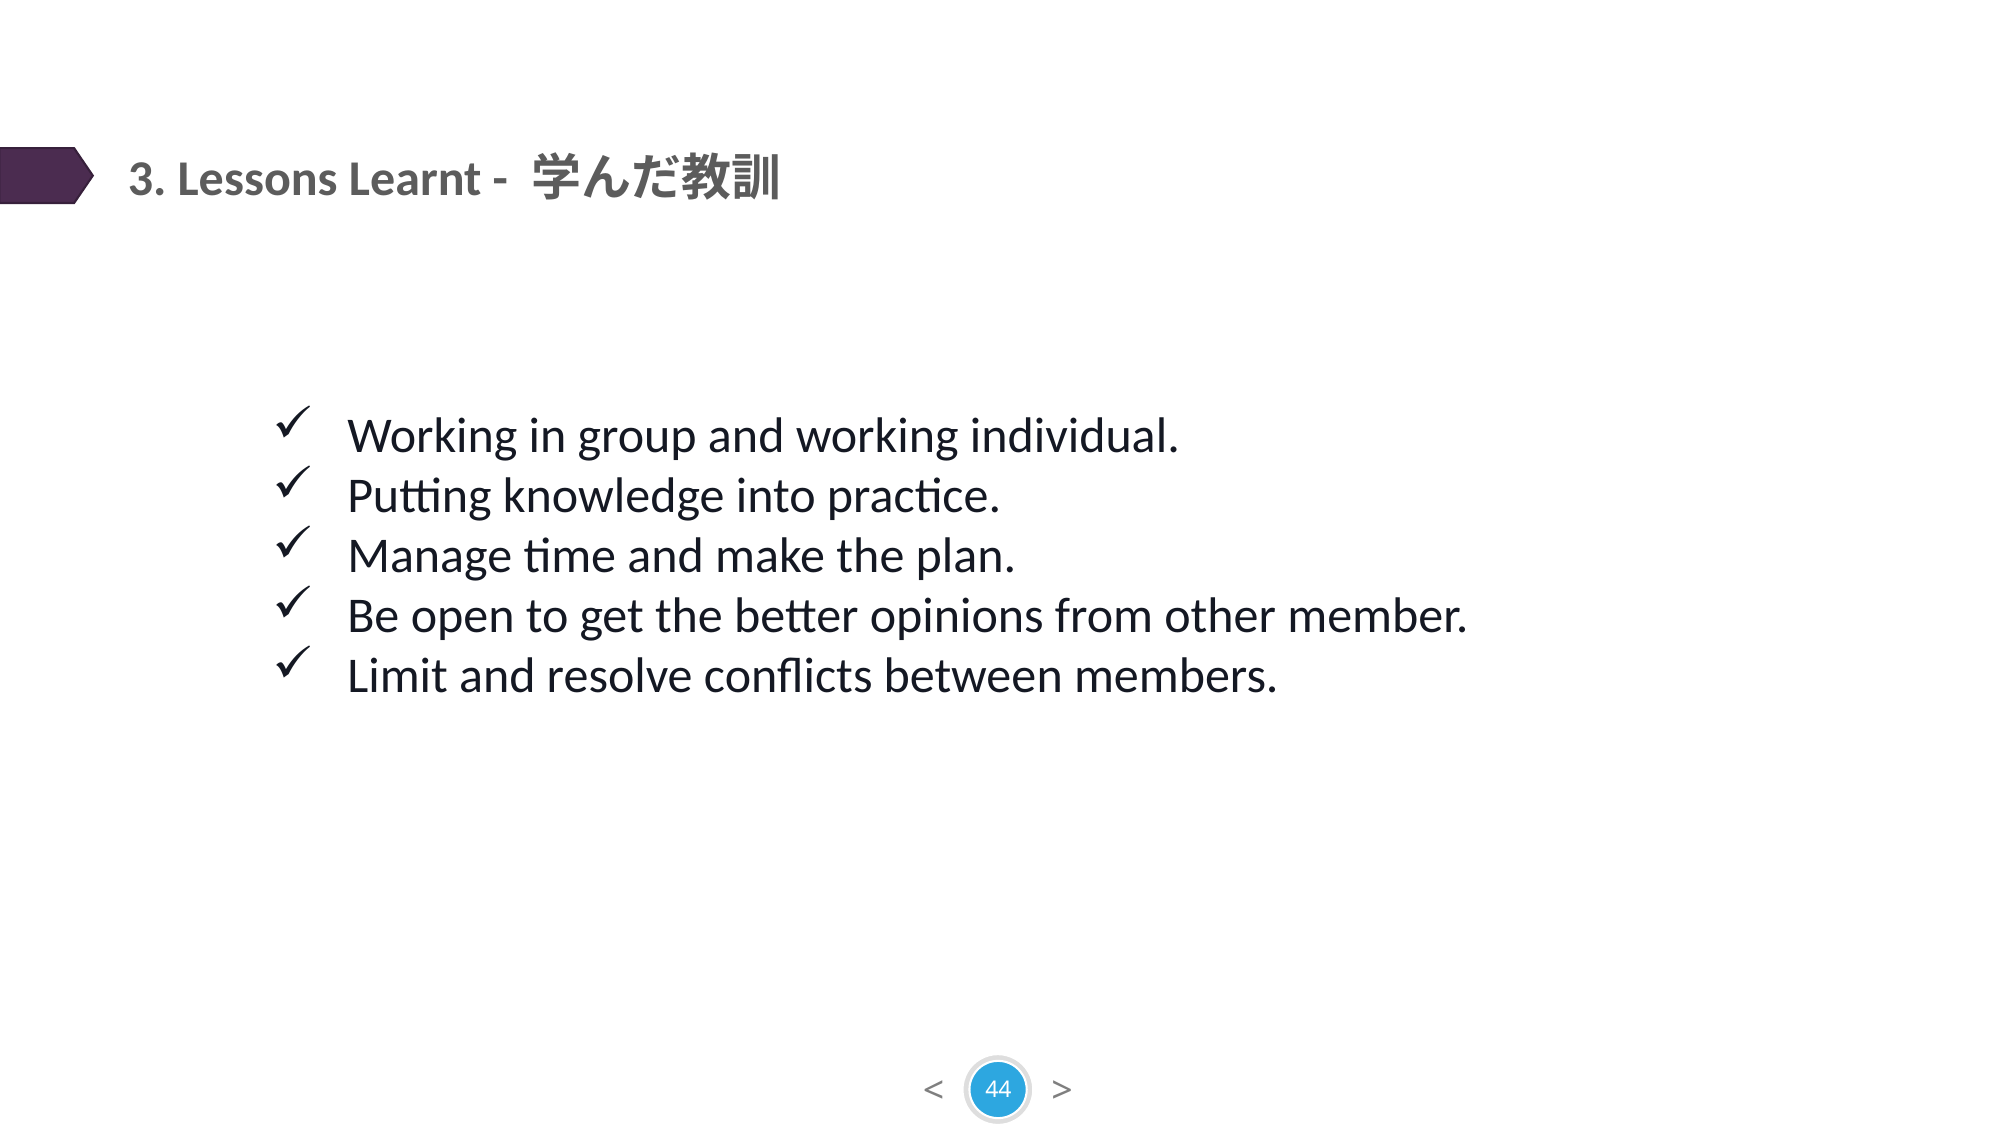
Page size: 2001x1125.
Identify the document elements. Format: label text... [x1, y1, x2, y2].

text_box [0, 137, 805, 214]
text_box Working in group and working individual. Putting knowledge into practice. Manage time and make the plan. Be open to get the better opinions from other member. Limit and resolve conflicts between members. [257, 395, 1632, 710]
text_box 44 [962, 1067, 1035, 1114]
